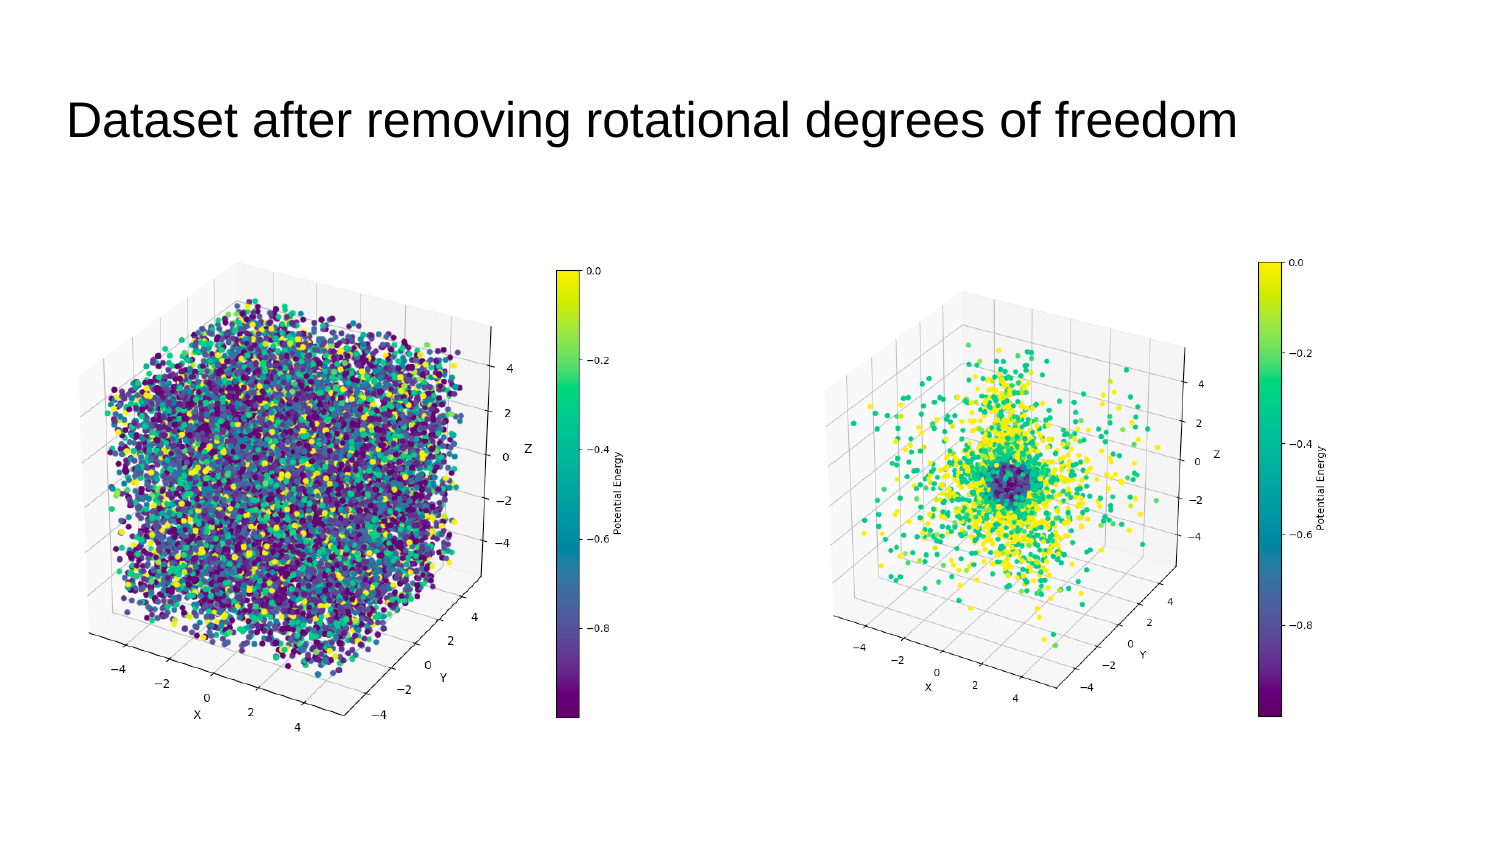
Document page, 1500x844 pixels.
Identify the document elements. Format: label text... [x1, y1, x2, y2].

picture [36, 224, 631, 758]
title Dataset after removing rotational degrees of freedom [51, 72, 1449, 167]
picture [749, 231, 1379, 751]
